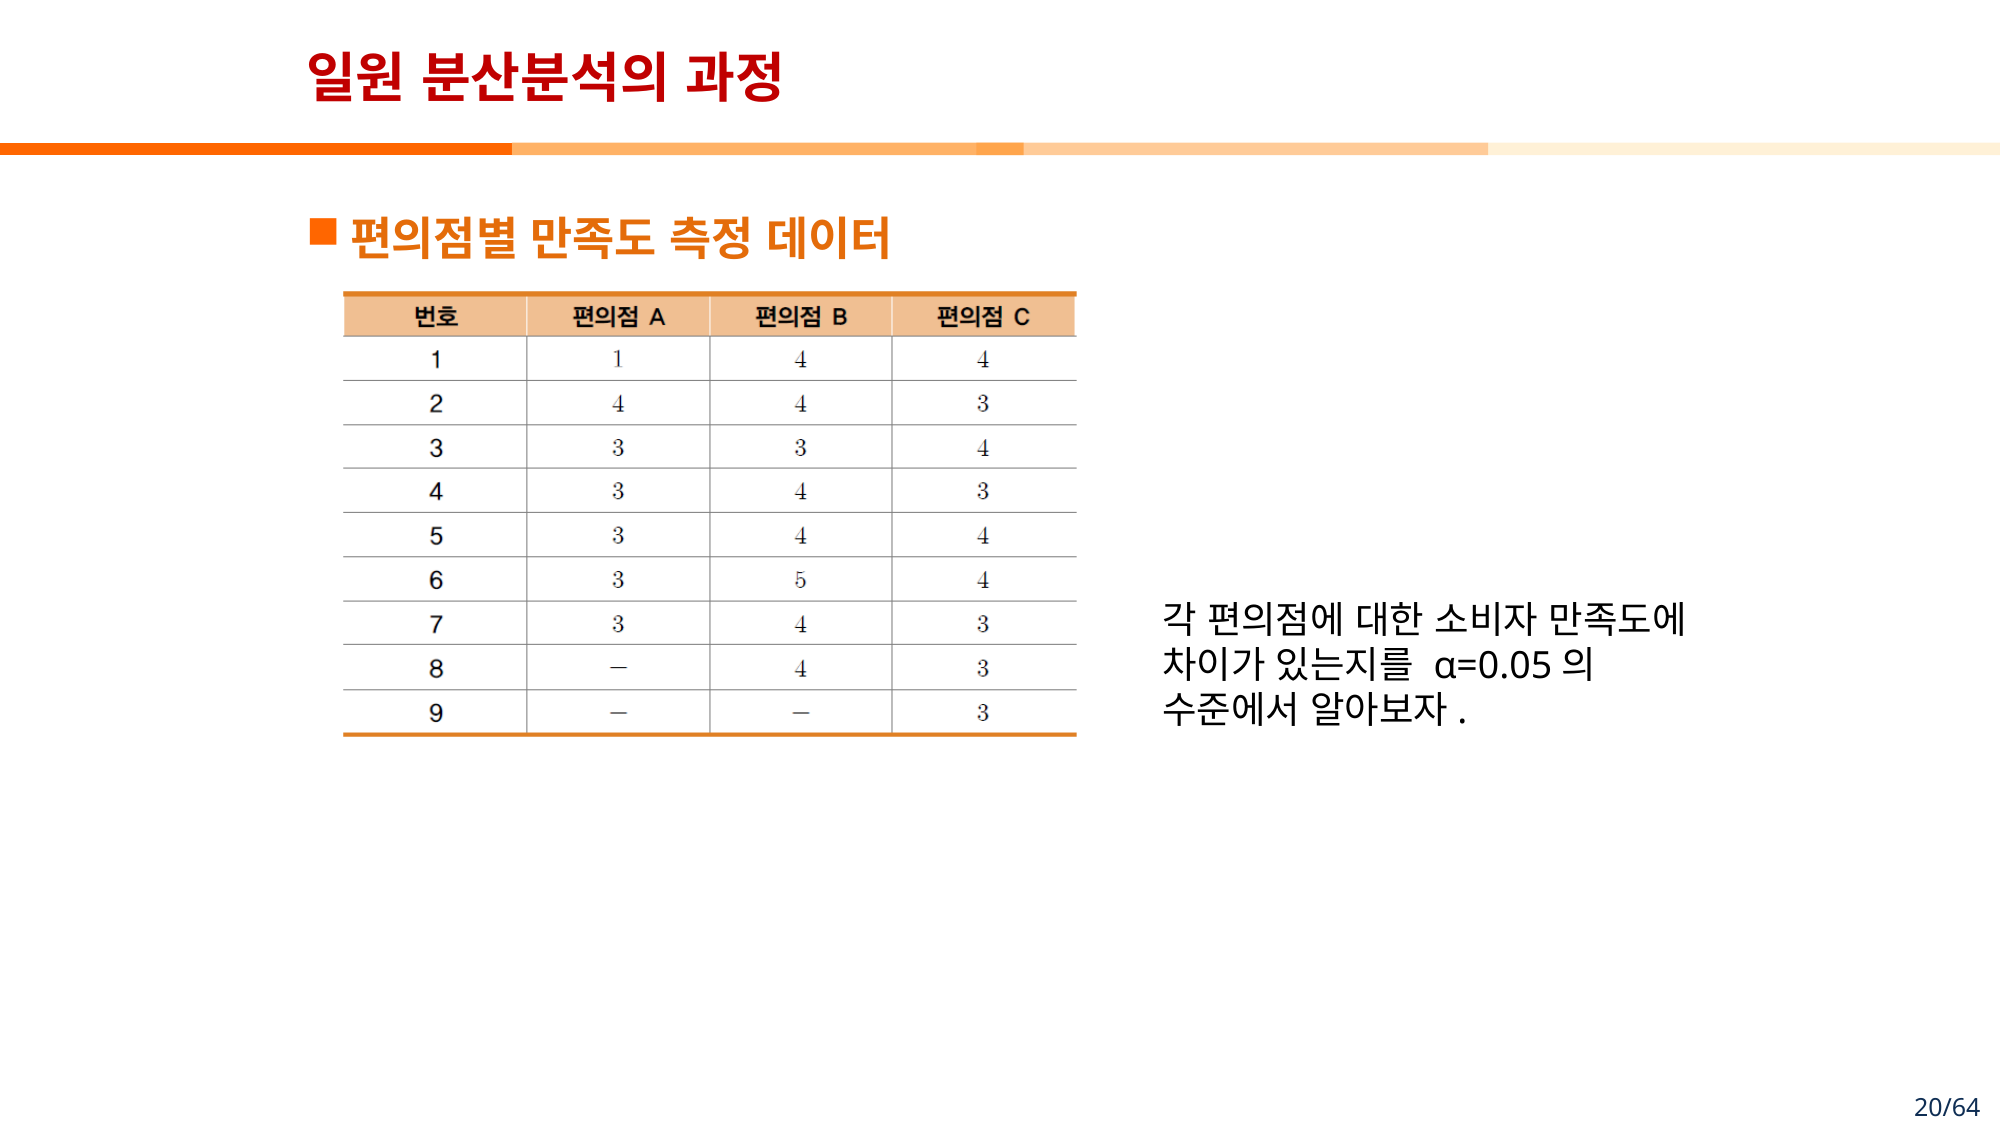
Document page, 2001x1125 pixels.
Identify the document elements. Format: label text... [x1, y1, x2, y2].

text_box 각 편의점에 대한 소비자 만족도에 차이가 있는지를 α=0.05의 수준에서 알아보자. [1147, 588, 1750, 739]
title 일원 분산분석의 과정 [291, 31, 1532, 122]
picture [338, 286, 1084, 741]
list 편의점별 만족도 측정 데이터 [291, 174, 1709, 1073]
